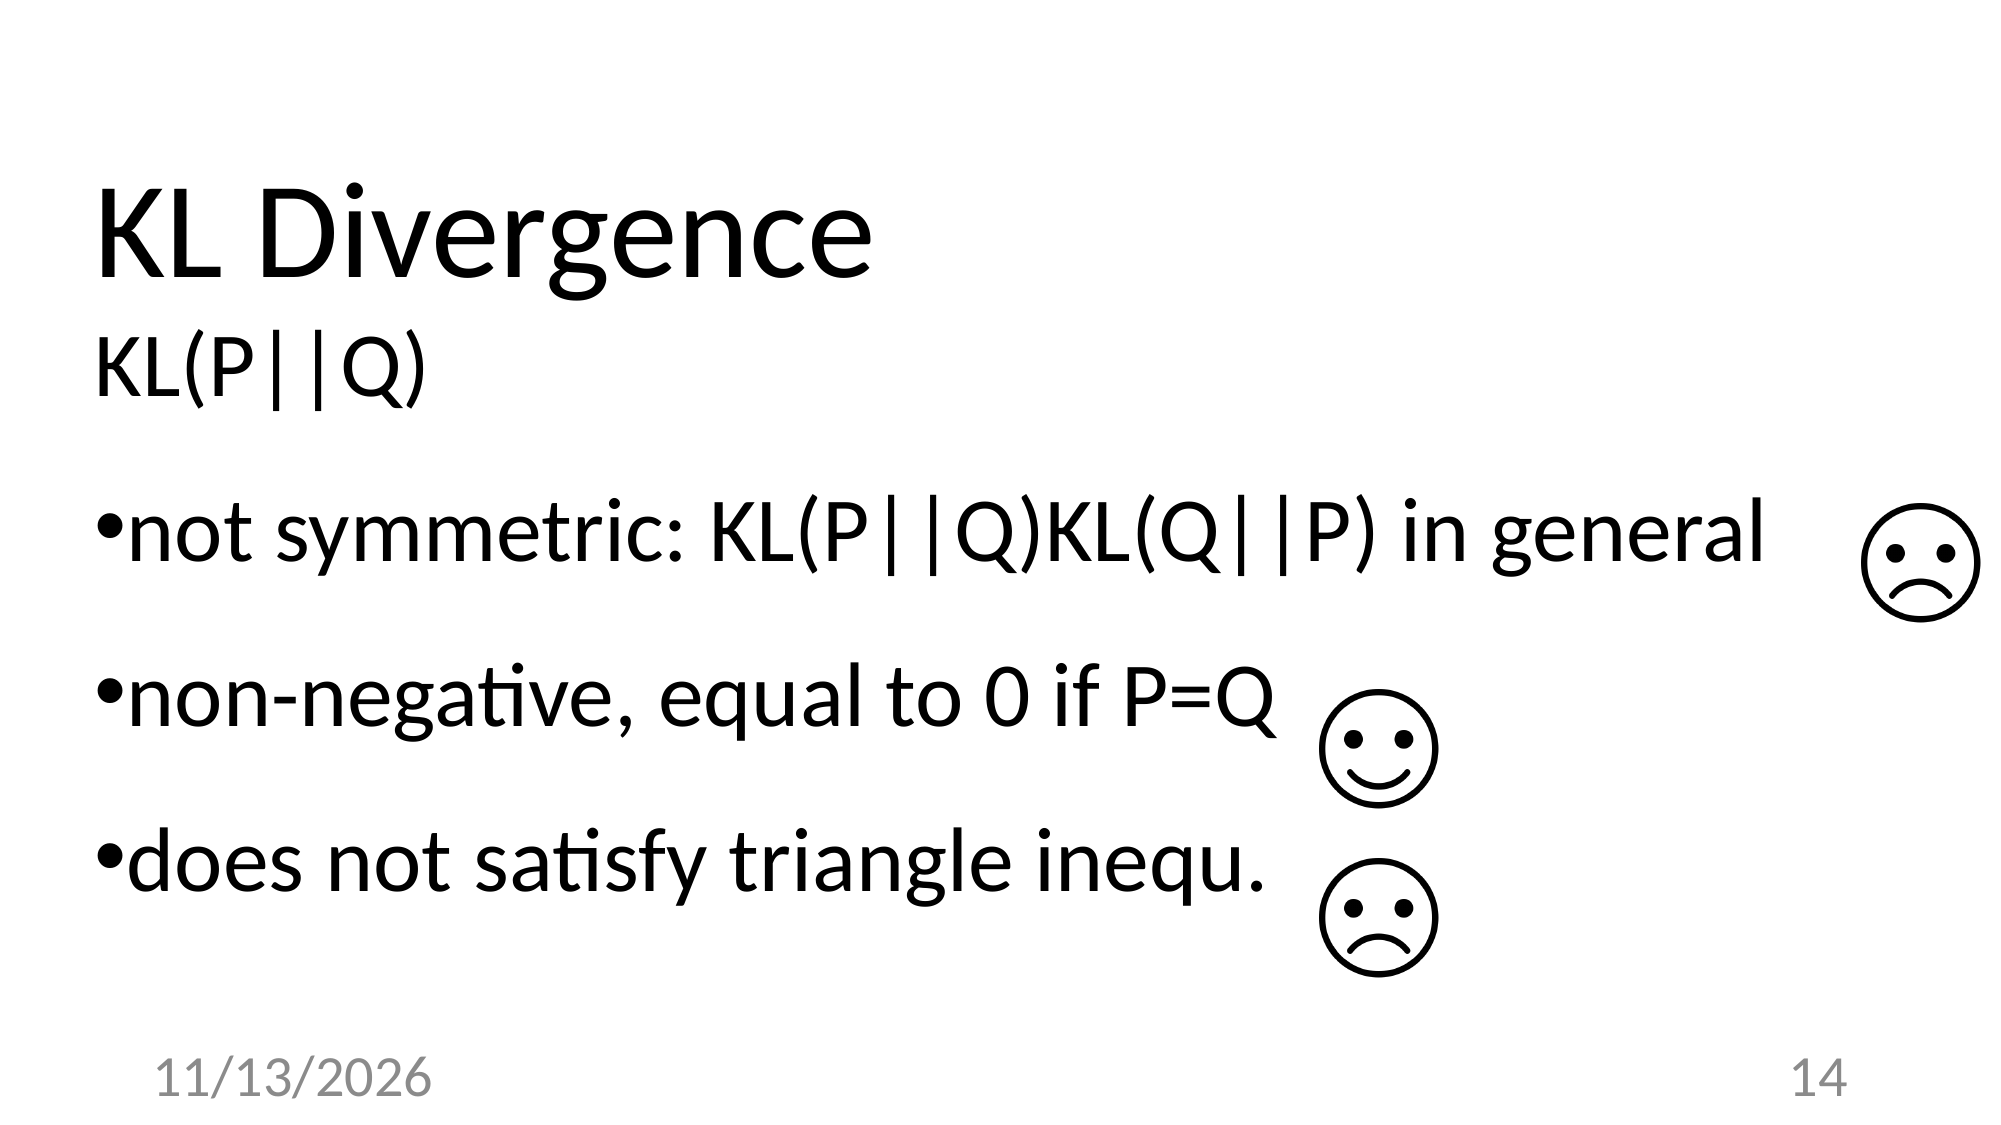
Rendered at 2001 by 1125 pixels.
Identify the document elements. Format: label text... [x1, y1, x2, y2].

picture [1303, 673, 1454, 824]
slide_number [137, 1042, 588, 1103]
picture [1845, 487, 1996, 638]
slide_number 14 [1412, 1042, 1863, 1103]
picture [1303, 842, 1454, 993]
